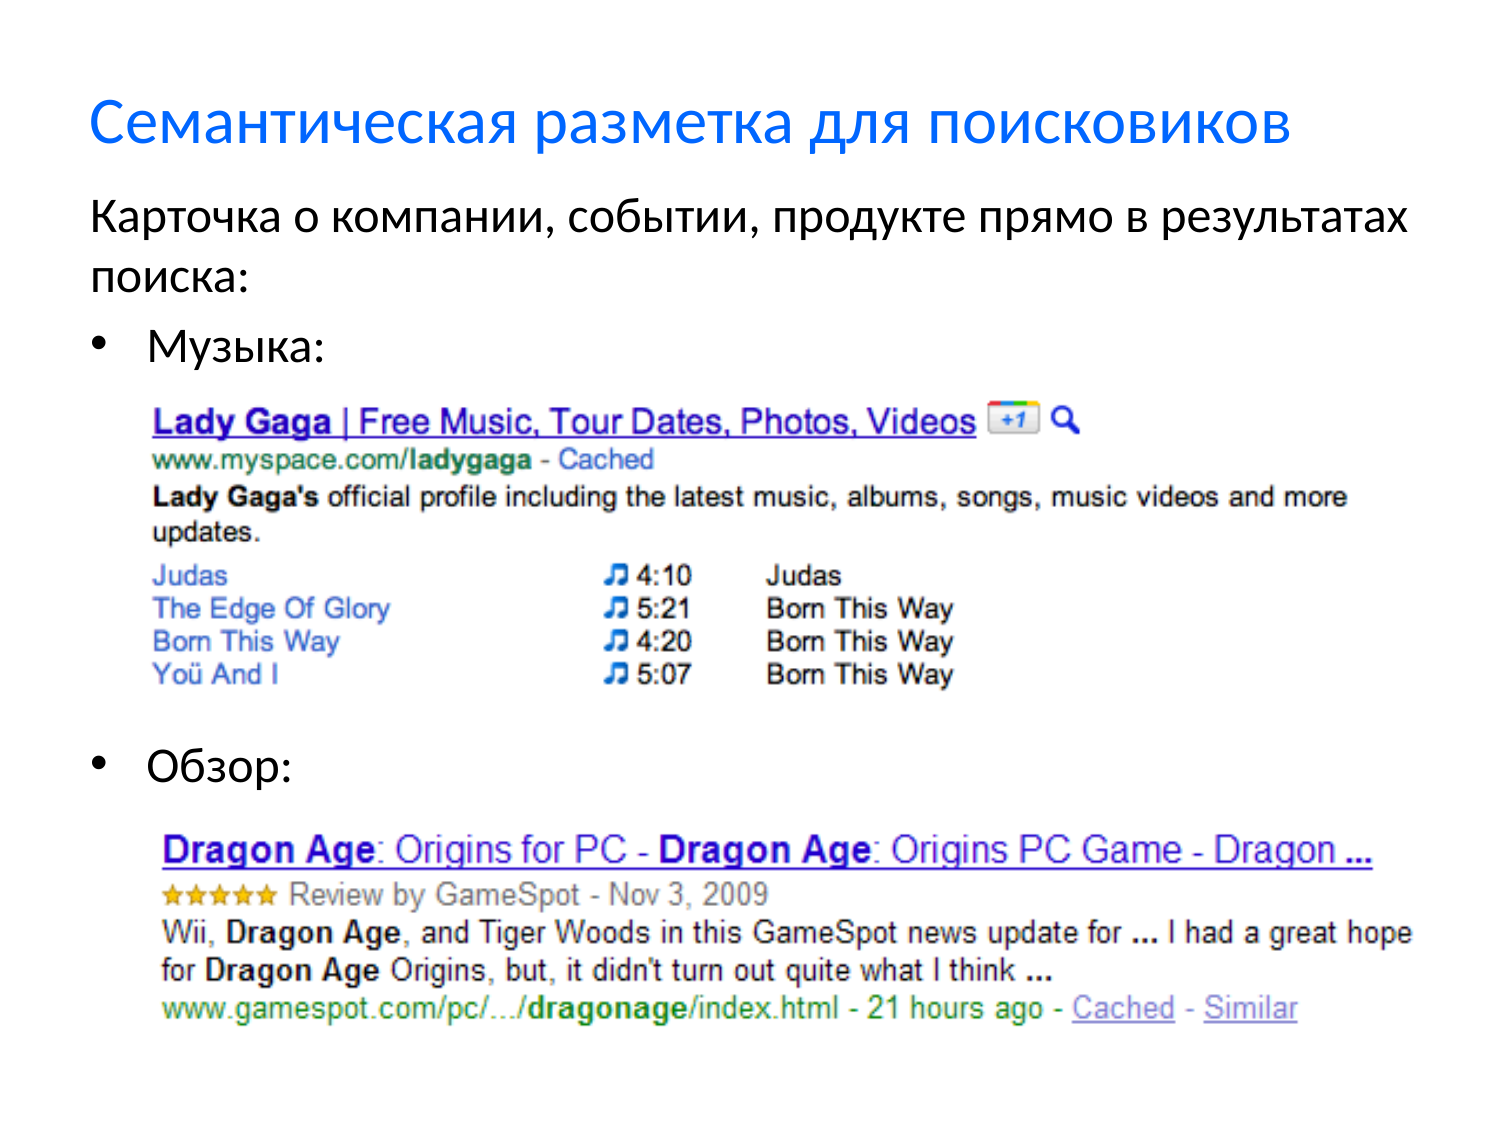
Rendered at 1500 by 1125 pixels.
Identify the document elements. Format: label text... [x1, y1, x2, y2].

list Карточка о компании, событии, продукте прямо в результатах поиска: Музыка: Обзор: [75, 175, 1425, 1125]
picture [143, 813, 1444, 1038]
picture [143, 394, 1363, 701]
text_box Семантическая разметка для поисковиков [74, 57, 1425, 175]
